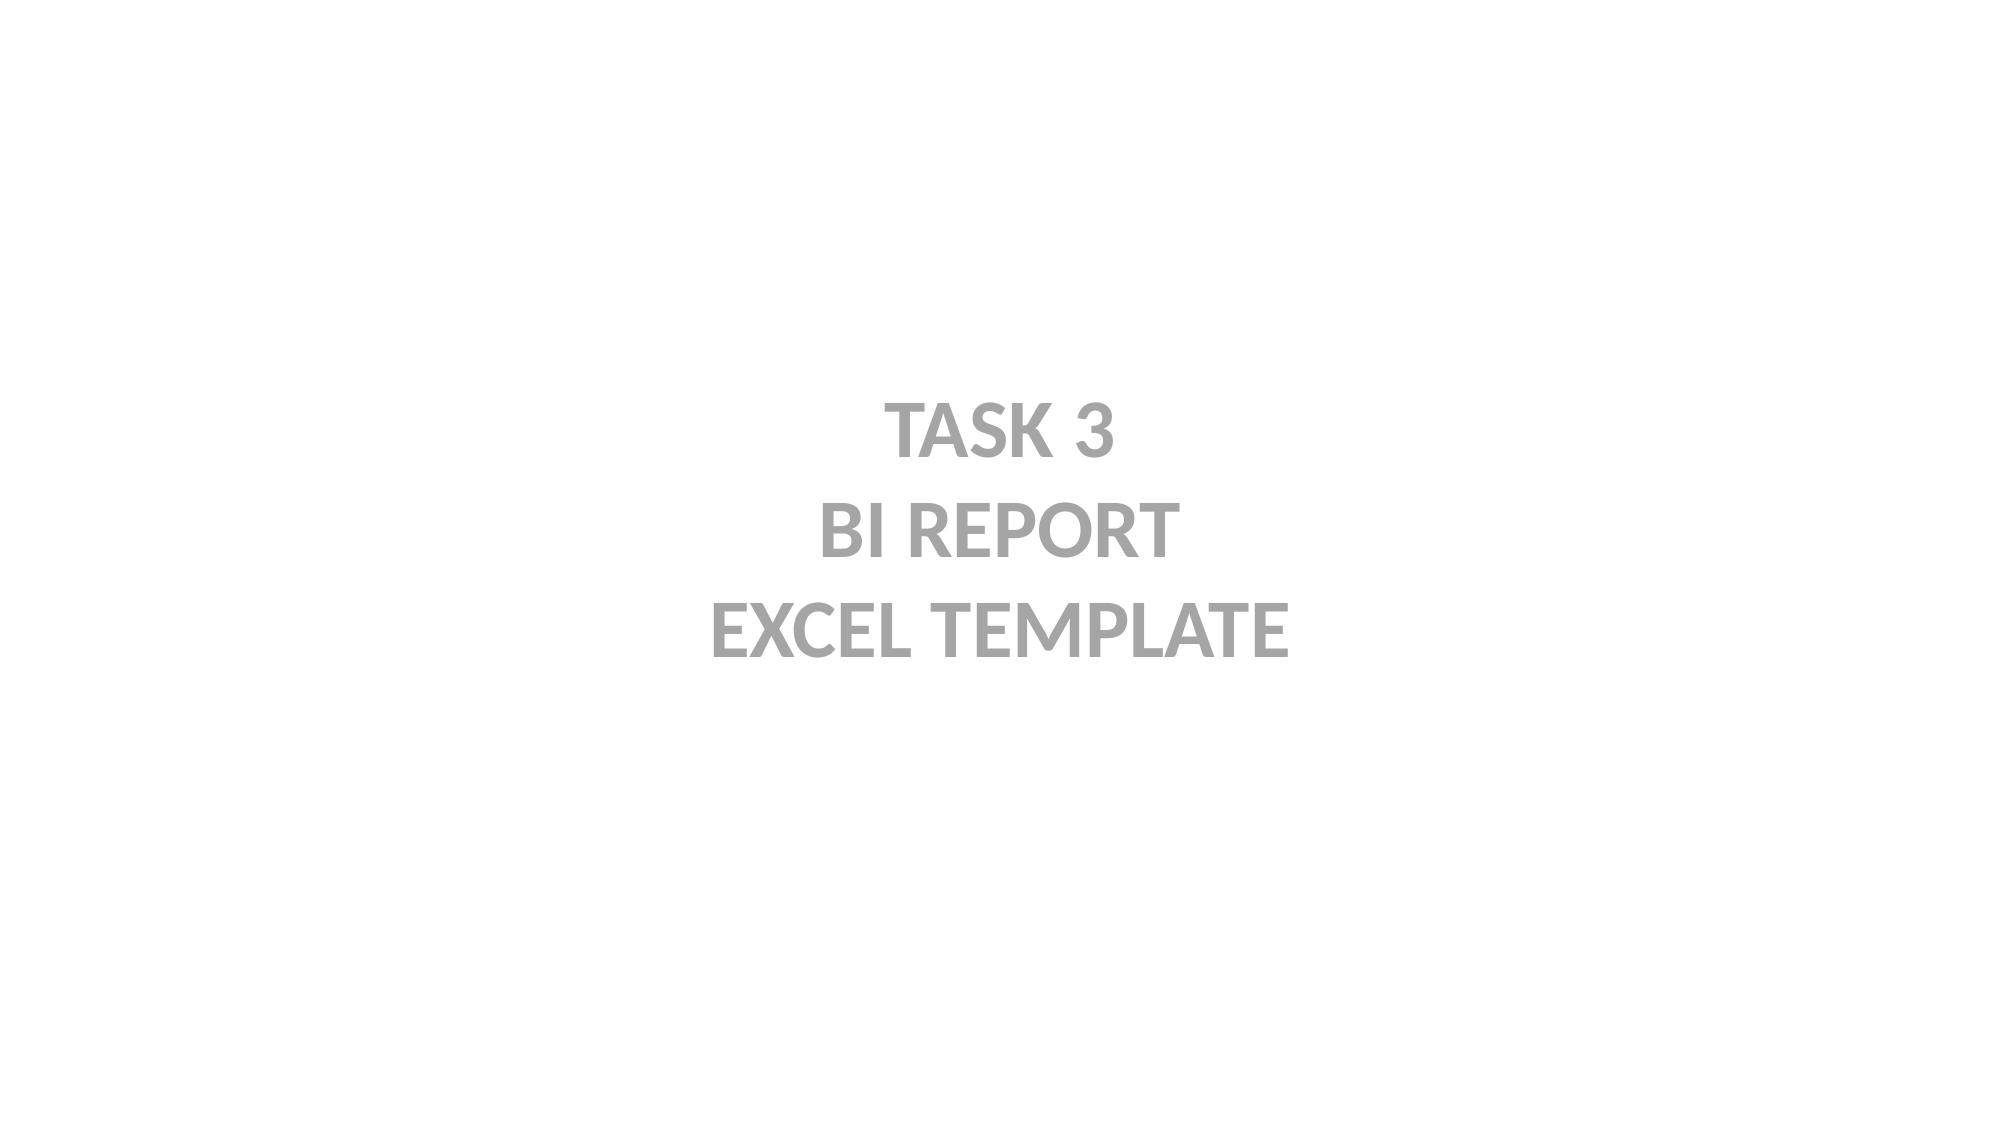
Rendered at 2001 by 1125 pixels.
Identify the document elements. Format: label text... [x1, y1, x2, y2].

text_box TASK 3 BI REPORT EXCEL TEMPLATE [111, 366, 1889, 682]
